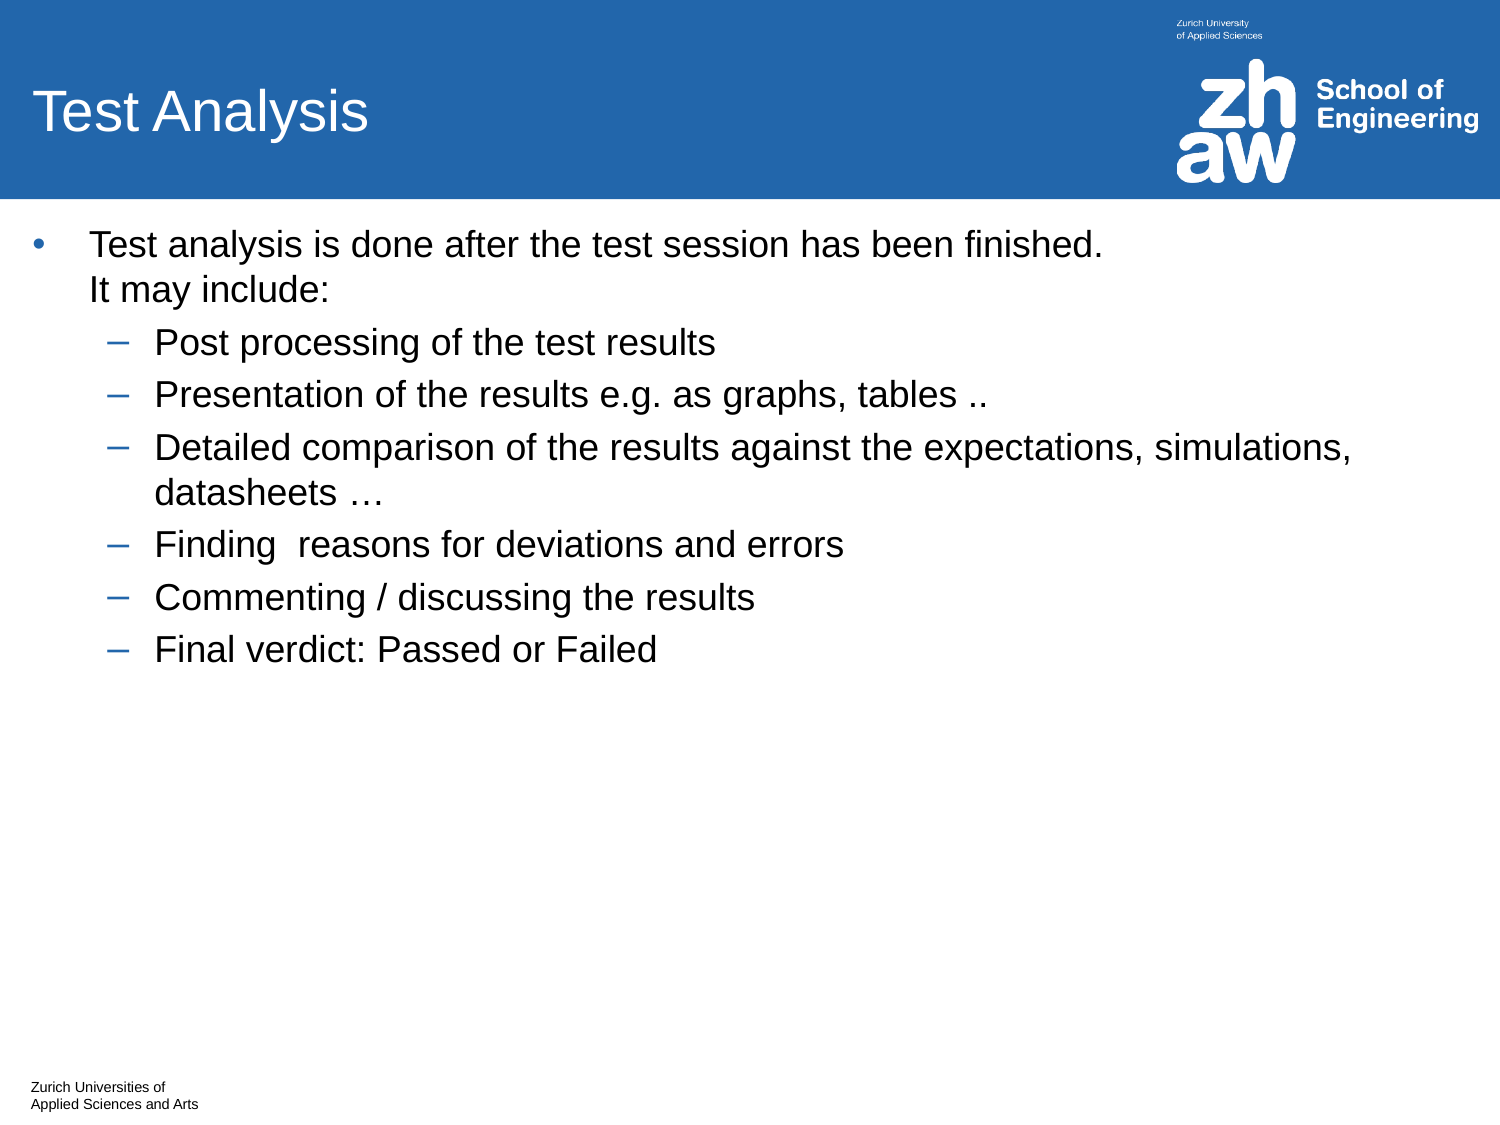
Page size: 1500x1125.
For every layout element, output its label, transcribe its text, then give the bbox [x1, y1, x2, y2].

text_box Test analysis is done after the test session has been finished. It may include: Post processing of the test results Presentation of the results e.g. as graphs, tables .. Detailed comparison of the results against the expectations, simulations, datasheets … Finding reasons for deviations and errors Commenting / discussing the results Final verdict: Passed or Failed [17, 213, 1459, 1094]
title Test Analysis [17, 31, 1158, 185]
picture [1176, 19, 1478, 183]
